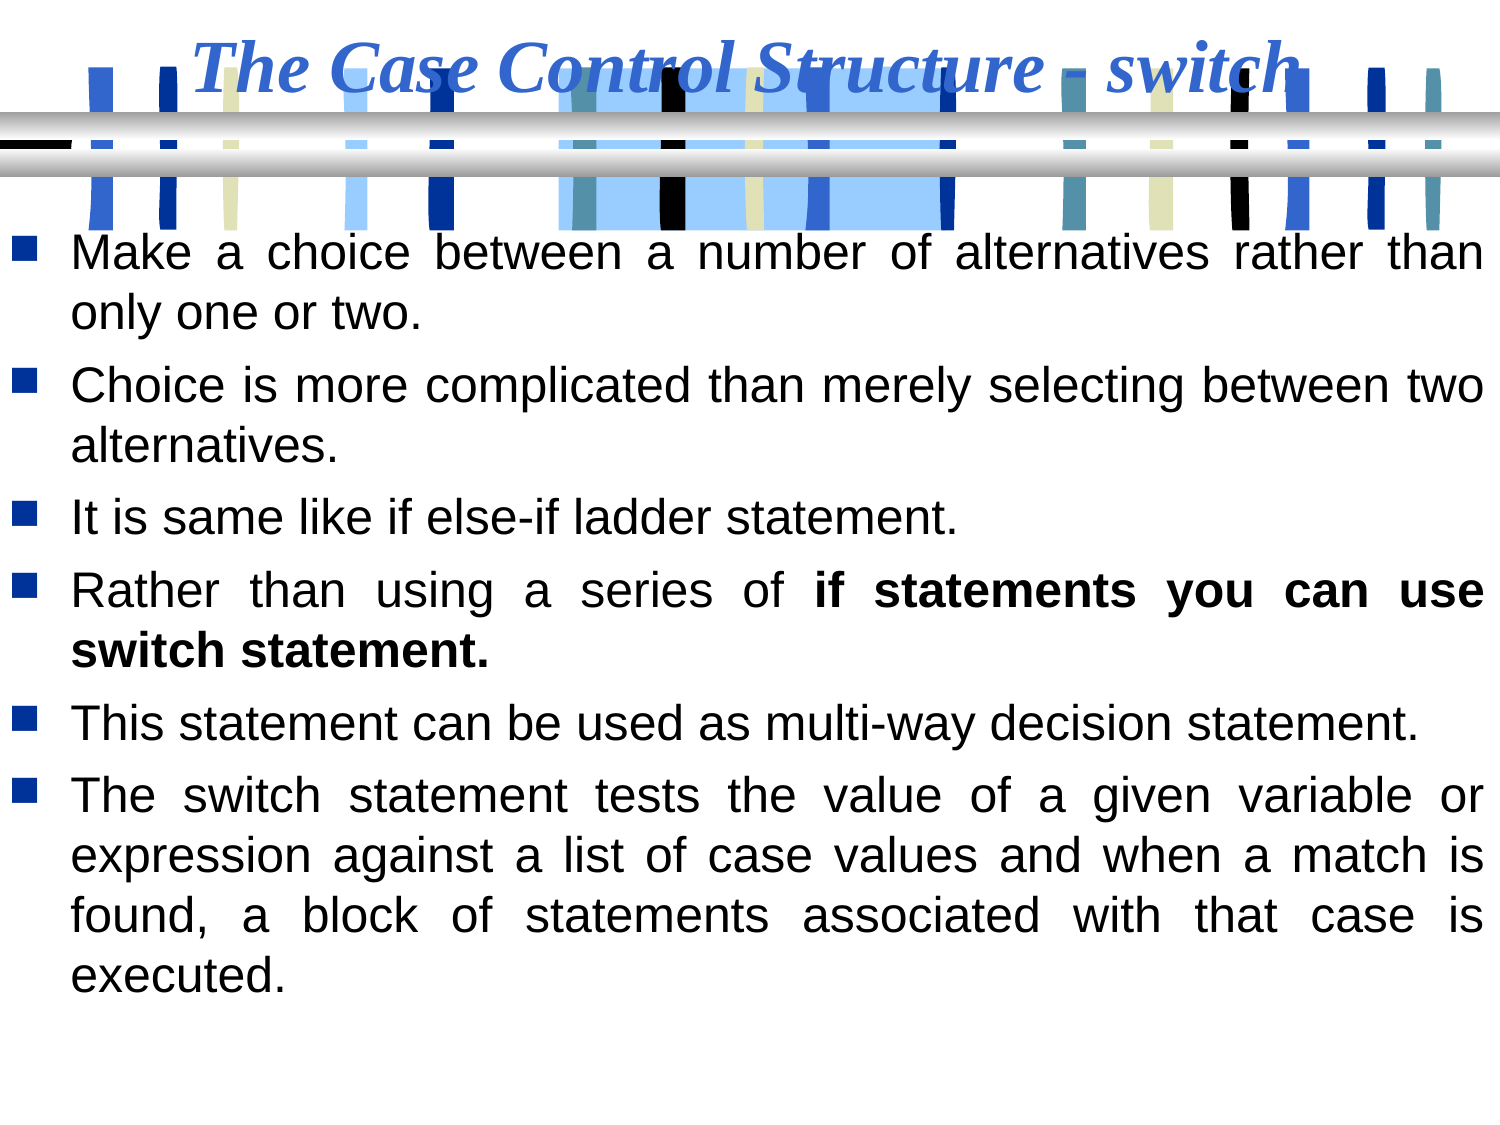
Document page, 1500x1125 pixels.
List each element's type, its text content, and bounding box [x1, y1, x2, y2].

text_box Make a choice between a number of alternatives rather than only one or two. Choice is more complicated than merely selecting between two alternatives. It is same like if else-if ladder statement. Rather than using a series of if statements you can use switch statement. This statement can be used as multi-way decision statement. The switch statement tests the value of a given variable or expression against a list of case values and when a match is found, a block of statements associated with that case is executed. [0, 212, 1500, 1088]
text_box The Case Control Structure - switch [0, 0, 1495, 125]
